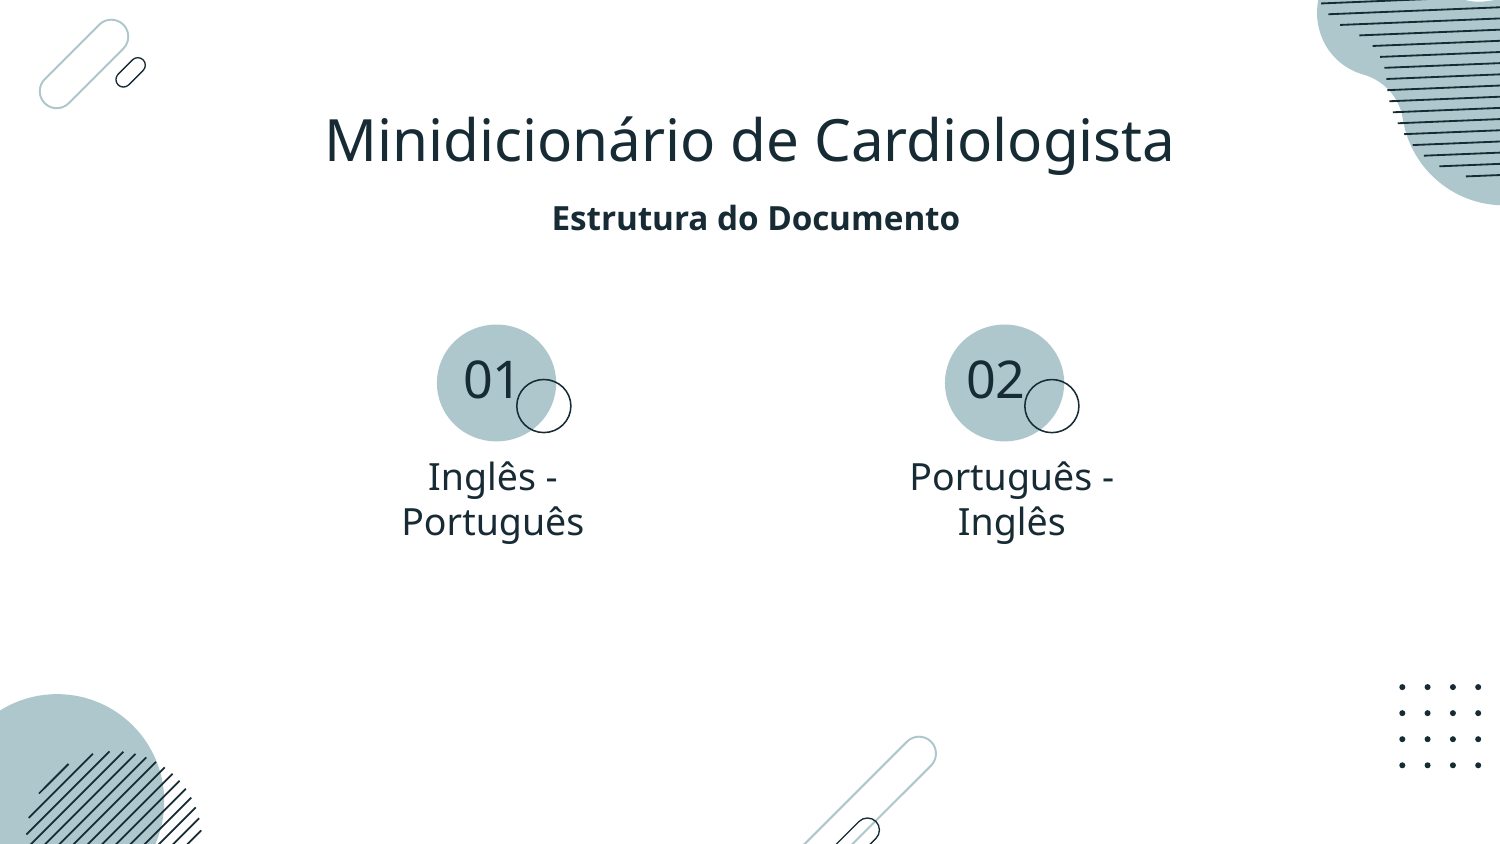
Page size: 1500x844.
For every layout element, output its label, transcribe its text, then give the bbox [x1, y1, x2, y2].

subtitle Português - Inglês [869, 483, 1155, 559]
title Minidicionário de Cardiologista [118, 87, 1382, 182]
text_box Estrutura do Documento [124, 181, 1388, 243]
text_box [944, 324, 1080, 442]
subtitle Inglês - Português [347, 483, 639, 559]
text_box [436, 324, 572, 442]
